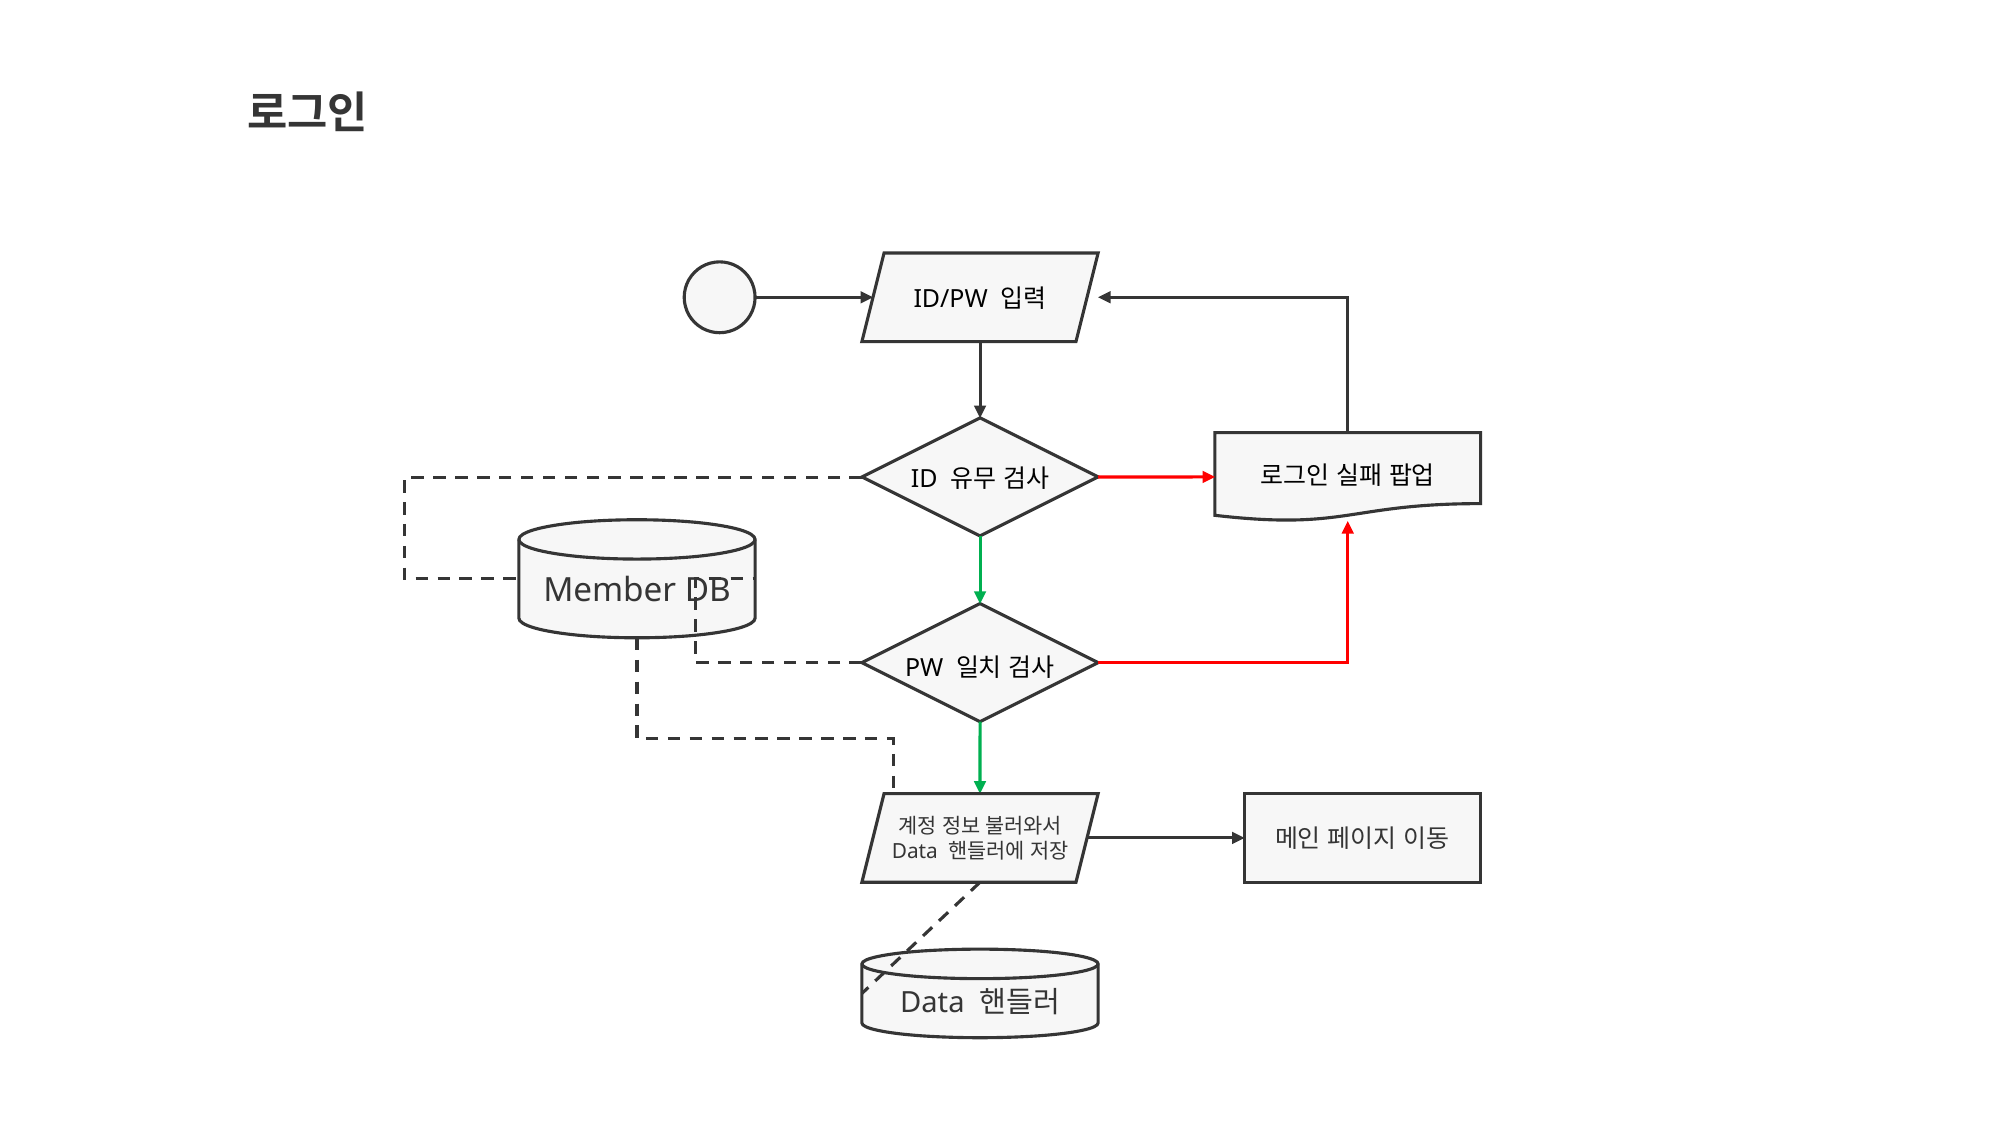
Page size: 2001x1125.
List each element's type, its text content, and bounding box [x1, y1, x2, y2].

title 로그인 [232, 82, 1384, 146]
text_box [518, 252, 1482, 1039]
